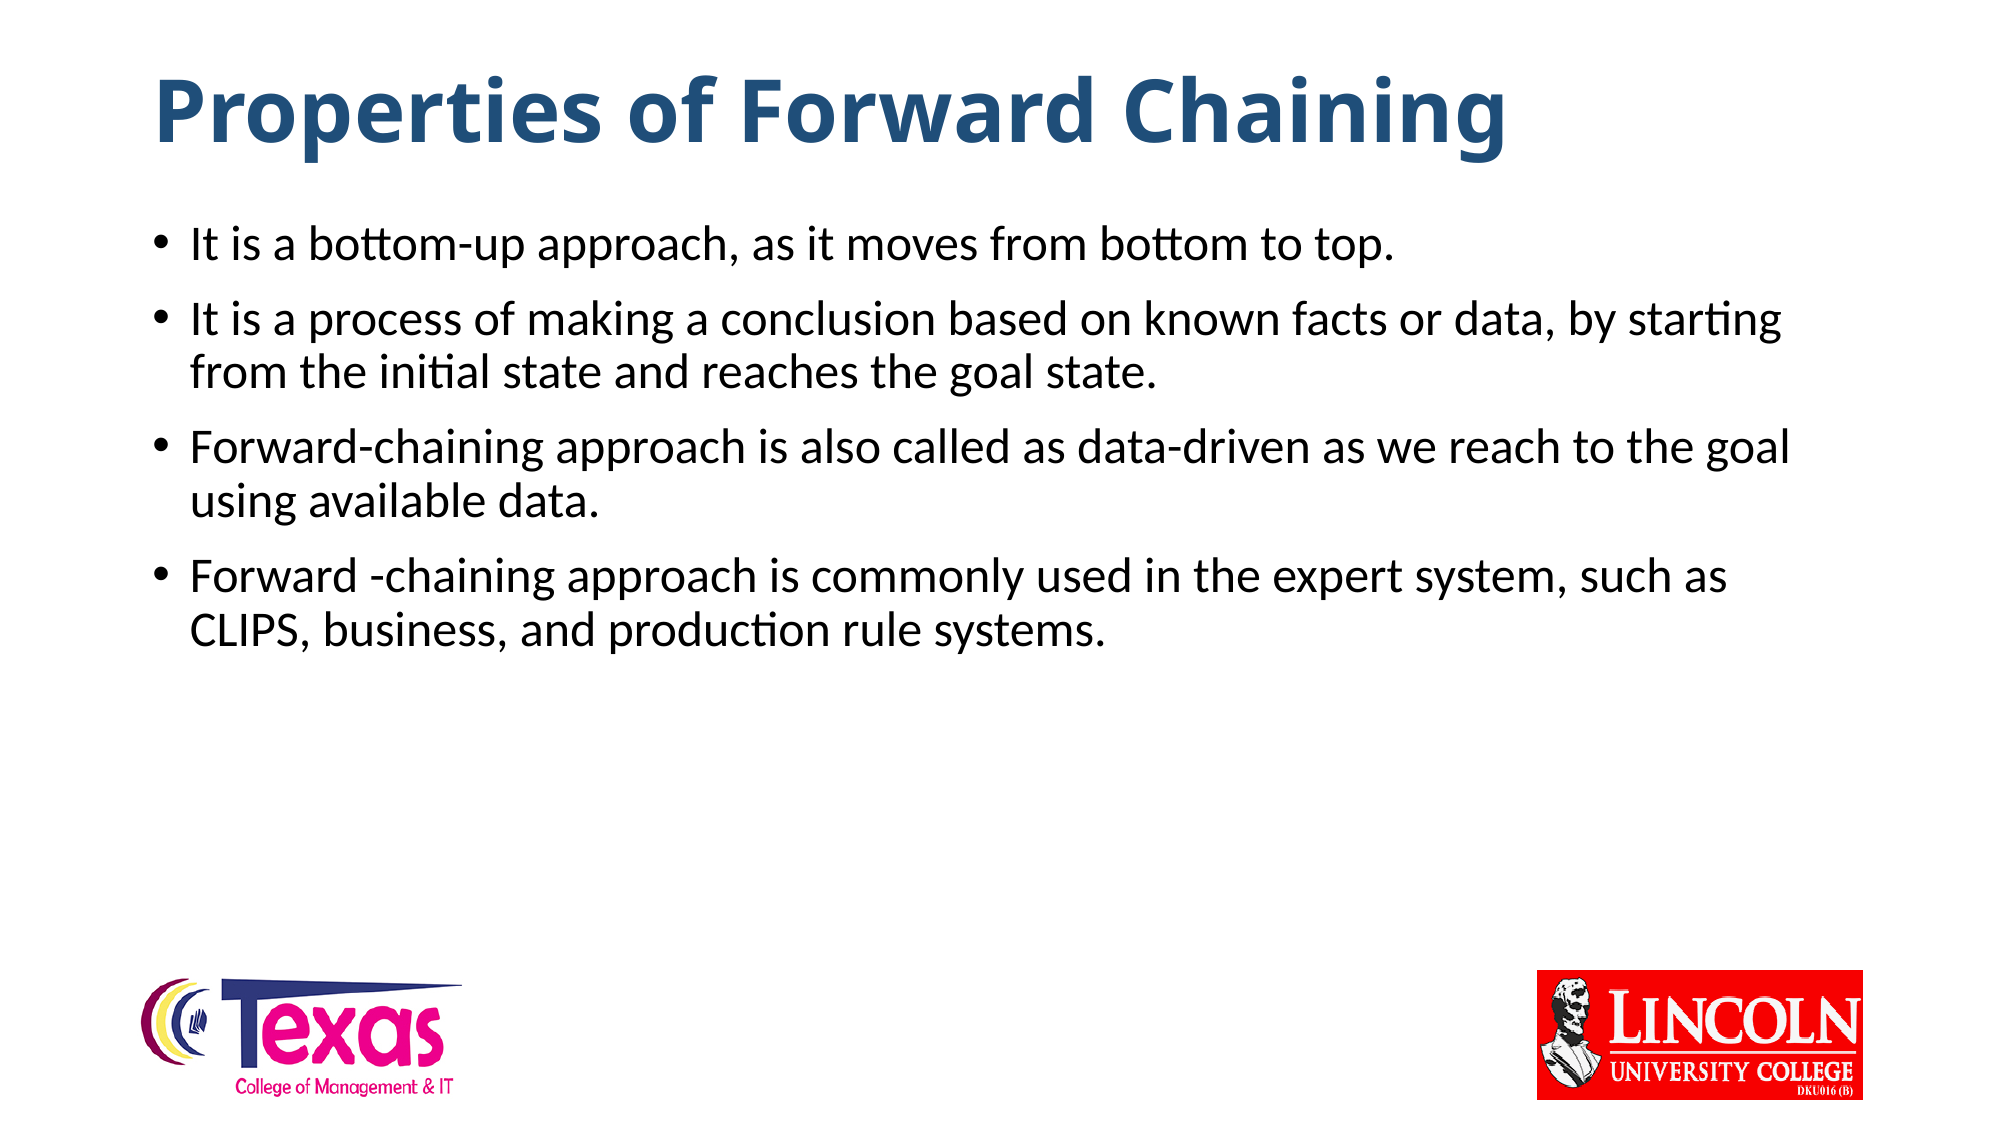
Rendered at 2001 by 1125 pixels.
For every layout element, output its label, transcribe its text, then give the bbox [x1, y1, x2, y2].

title Properties of Forward Chaining [137, 59, 1863, 170]
list It is a bottom-up approach, as it moves from bottom to top. It is a process of making a conclusion based on known facts or data, by starting from the initial state and reaches the goal state. Forward-chaining approach is also called as data-driven as we reach to the goal using available data. Forward -chaining approach is commonly used in the expert system, such as CLIPS, business, and production rule systems. [137, 209, 1863, 956]
picture [137, 970, 463, 1100]
picture [1537, 970, 1863, 1100]
